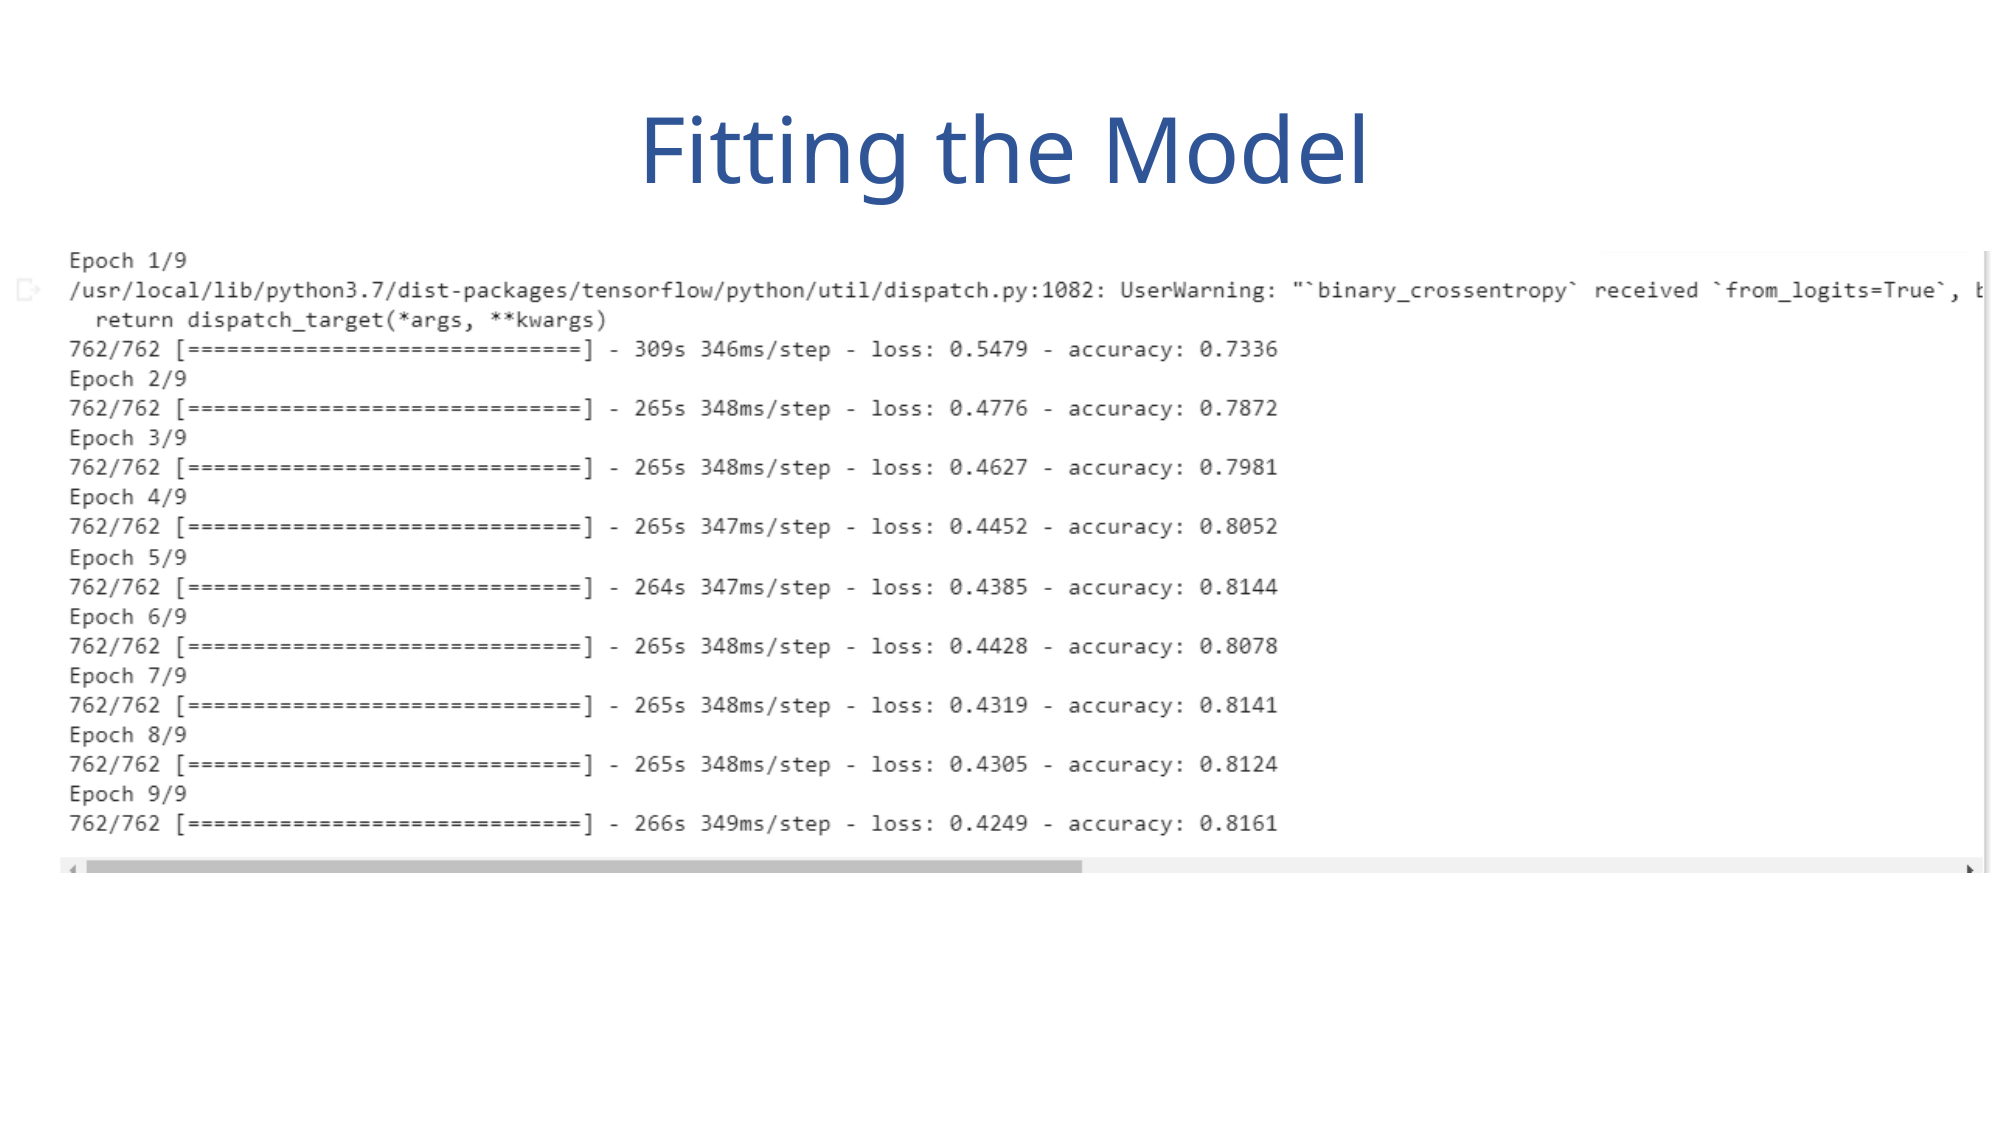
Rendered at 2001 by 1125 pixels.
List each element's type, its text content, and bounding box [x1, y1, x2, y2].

title Fitting the Model [0, 0, 2000, 251]
picture [0, 251, 2000, 873]
